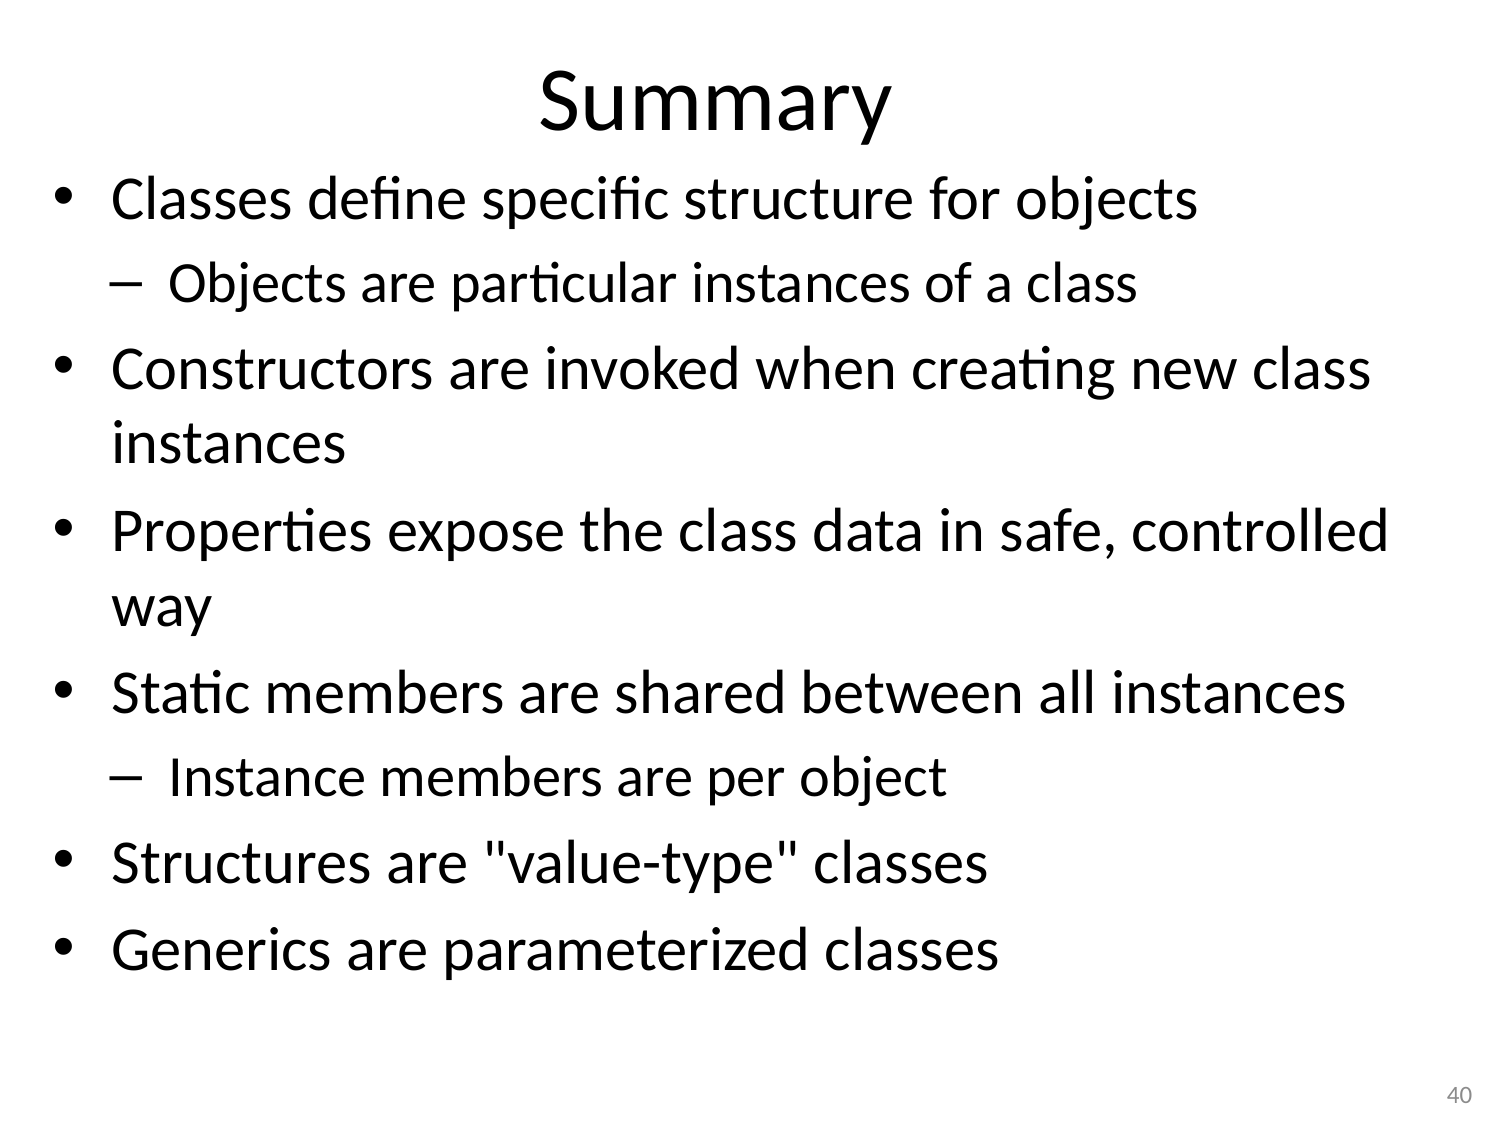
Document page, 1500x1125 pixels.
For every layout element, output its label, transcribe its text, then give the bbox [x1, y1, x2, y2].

list Classes define specific structure for objects Objects are particular instances of a class Constructors are invoked when creating new class instances Properties expose the class data in safe, controlled way Static members are shared between all instances Instance members are per object Structures are "value-type" classes Generics are parameterized classes [37, 149, 1463, 1088]
slide_number 40 [1412, 1074, 1488, 1113]
title Summary [41, 0, 1392, 149]
